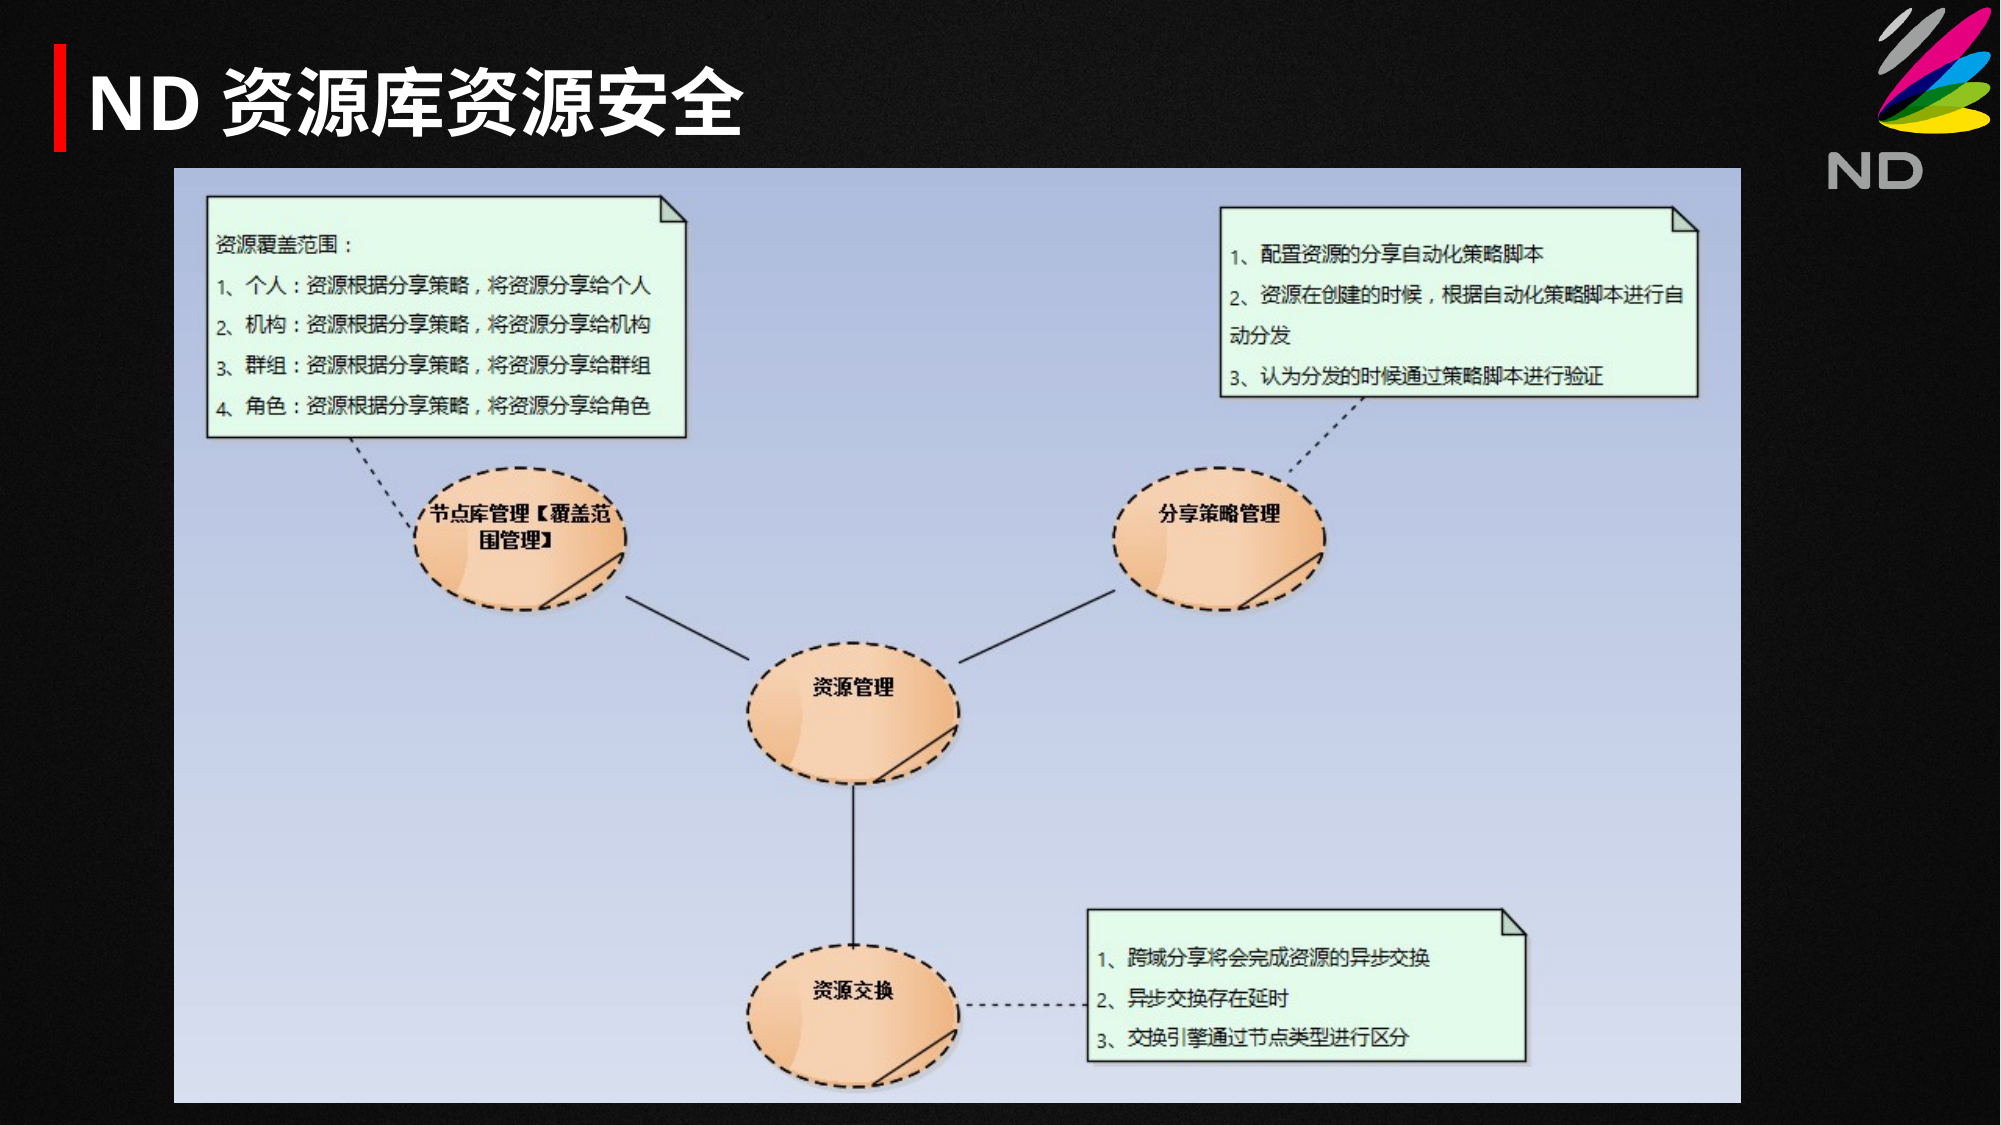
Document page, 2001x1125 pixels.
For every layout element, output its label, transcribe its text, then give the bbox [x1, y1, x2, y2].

text_box ND资源库资源安全 [71, 65, 1583, 136]
picture [0, 0, 2001, 1125]
